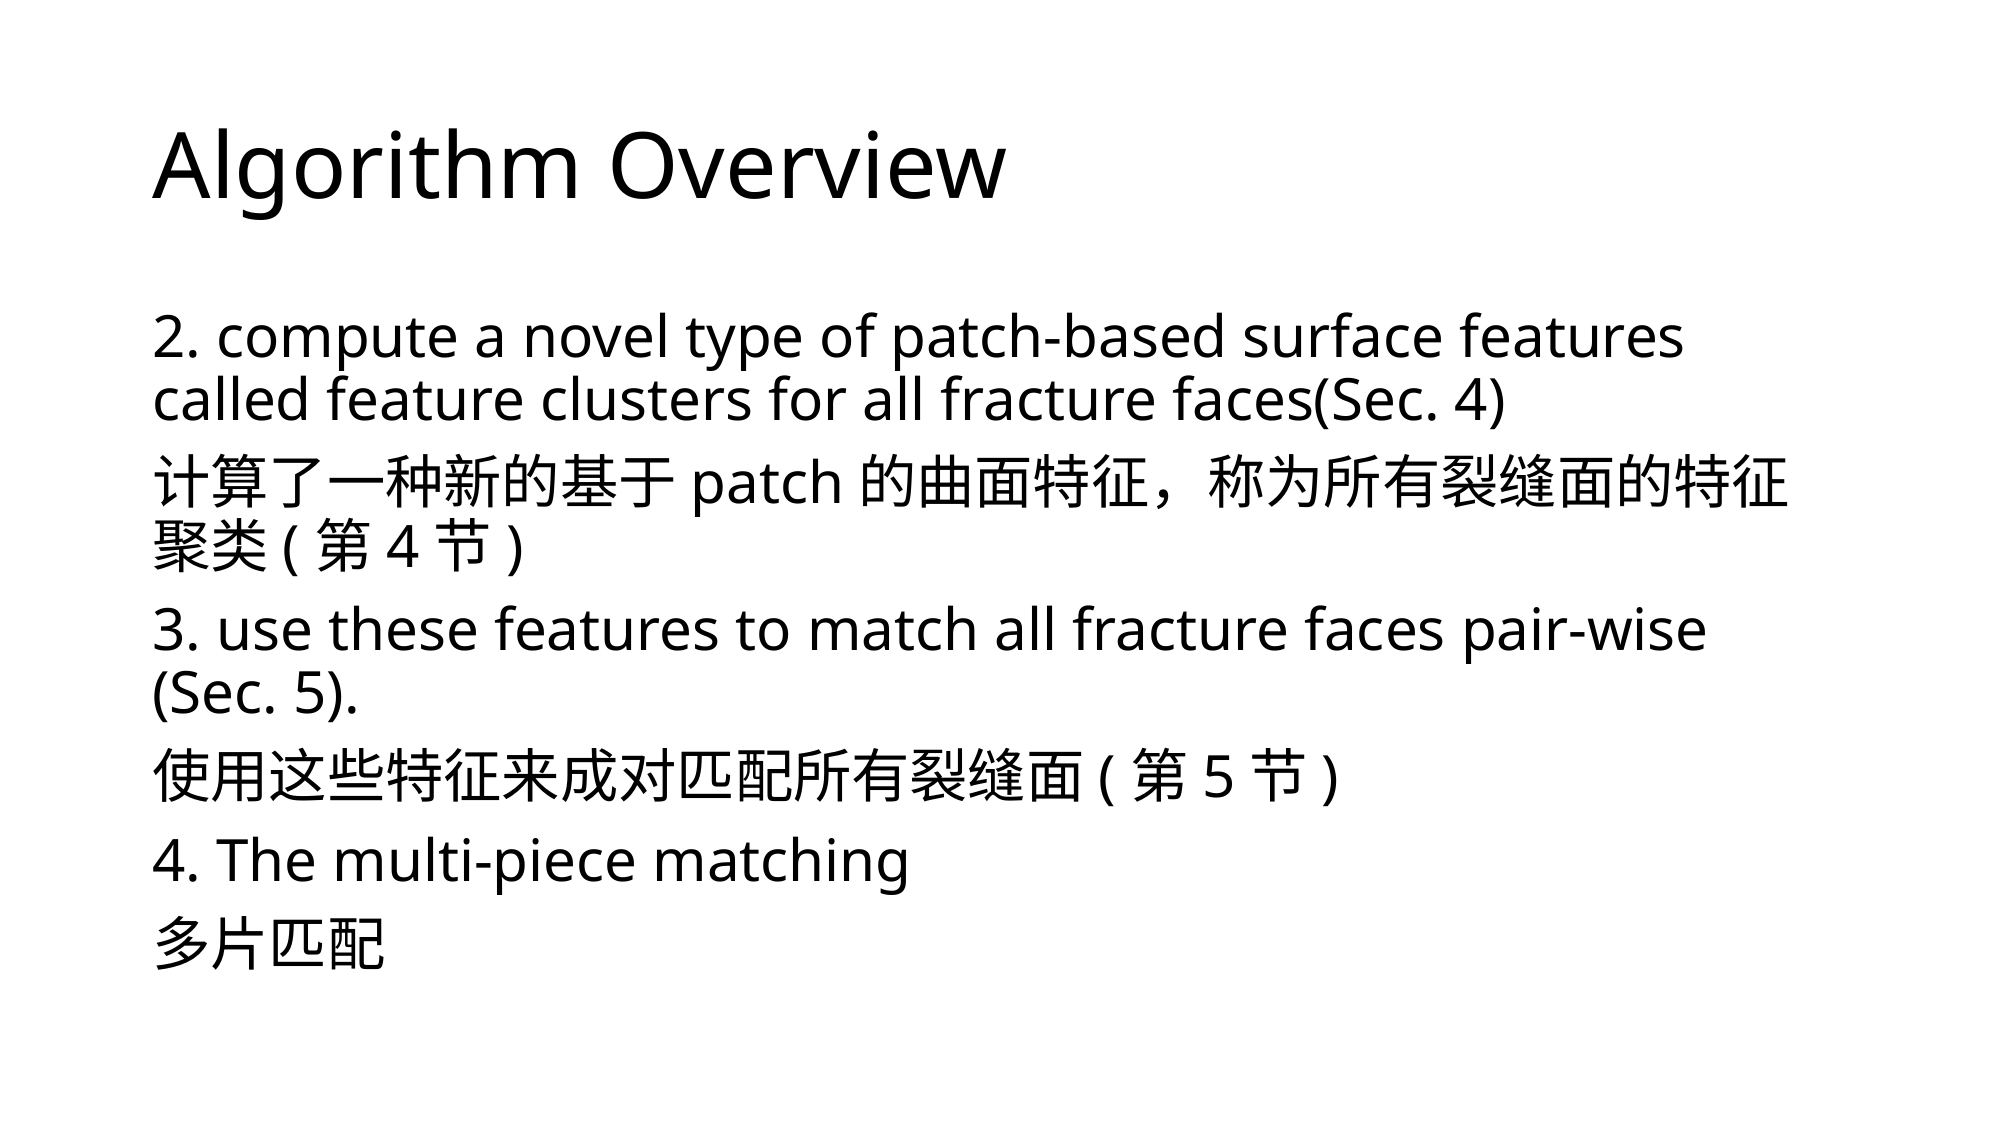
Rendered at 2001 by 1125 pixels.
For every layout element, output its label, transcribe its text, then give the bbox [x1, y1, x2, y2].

title Algorithm Overview [137, 59, 1863, 278]
list 2. compute a novel type of patch-based surface features called feature clusters for all fracture faces(Sec. 4) 计算了一种新的基于patch的曲面特征，称为所有裂缝面的特征聚类(第4节) 3. use these features to match all fracture faces pair-wise (Sec. 5). 使用这些特征来成对匹配所有裂缝面(第5节) 4. The multi-piece matching 多片匹配 [137, 299, 1863, 1014]
